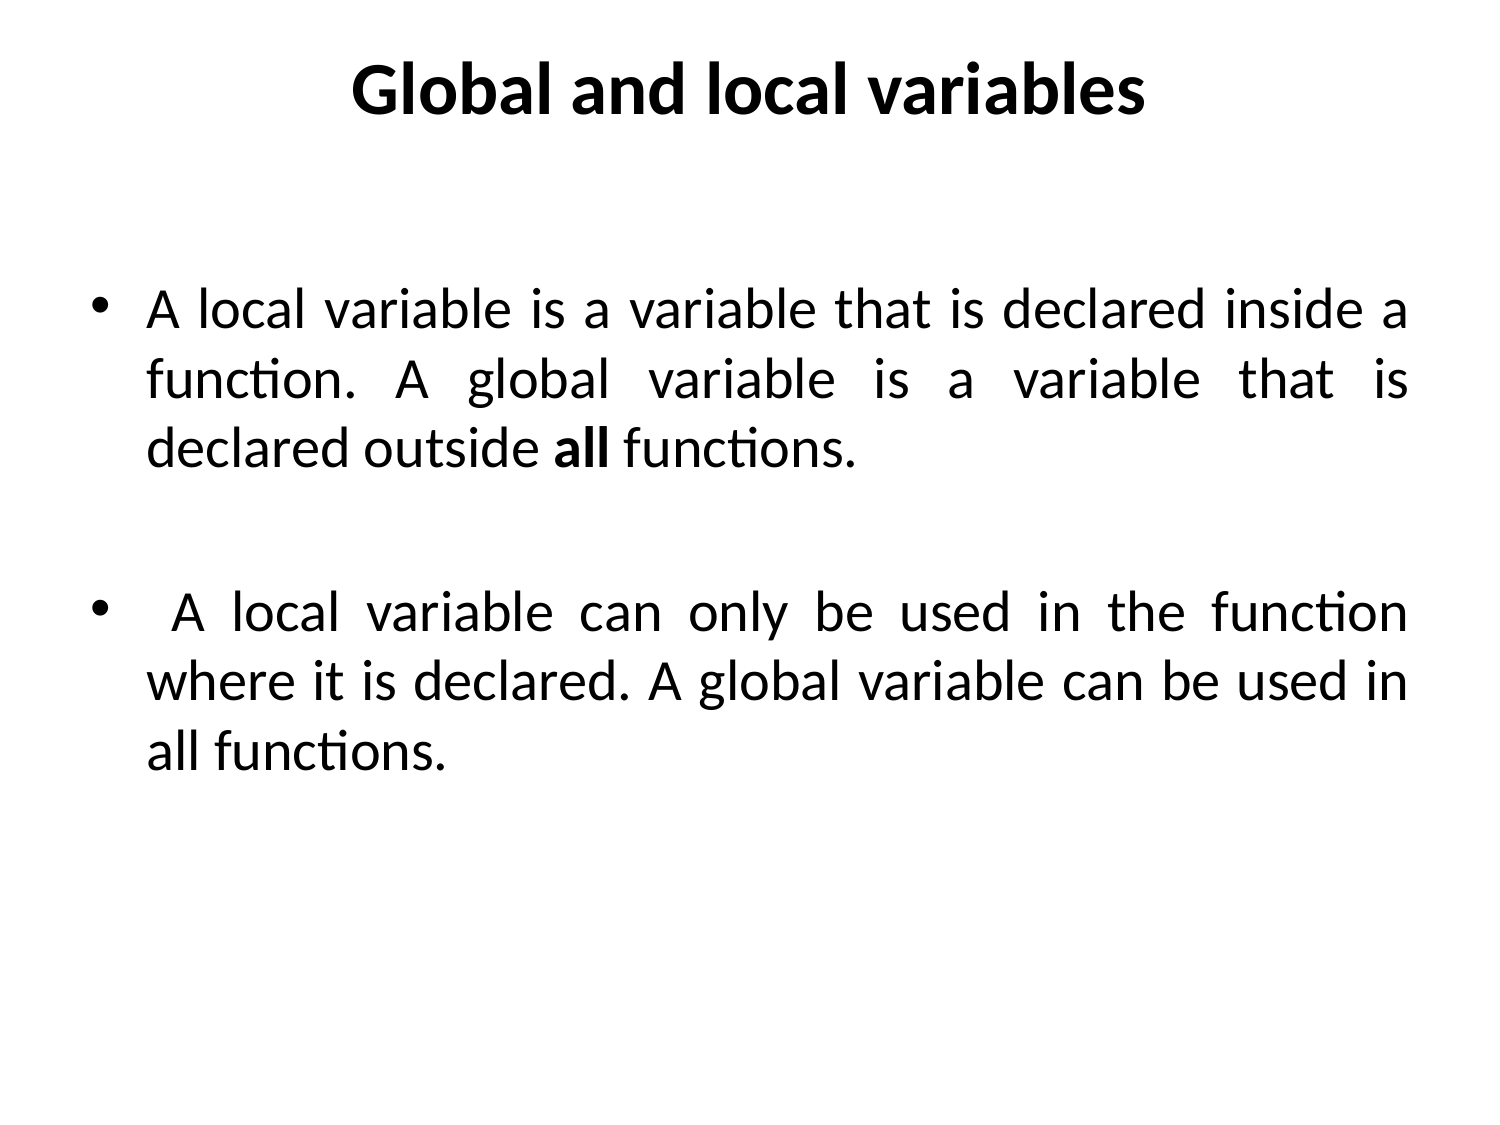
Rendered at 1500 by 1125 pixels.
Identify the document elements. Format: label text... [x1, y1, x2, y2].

title Global and local variables [75, 45, 1425, 125]
list A local variable is a variable that is declared inside a function. A global variable is a variable that is declared outside all functions. A local variable can only be used in the function where it is declared. A global variable can be used in all functions. [75, 262, 1425, 1005]
